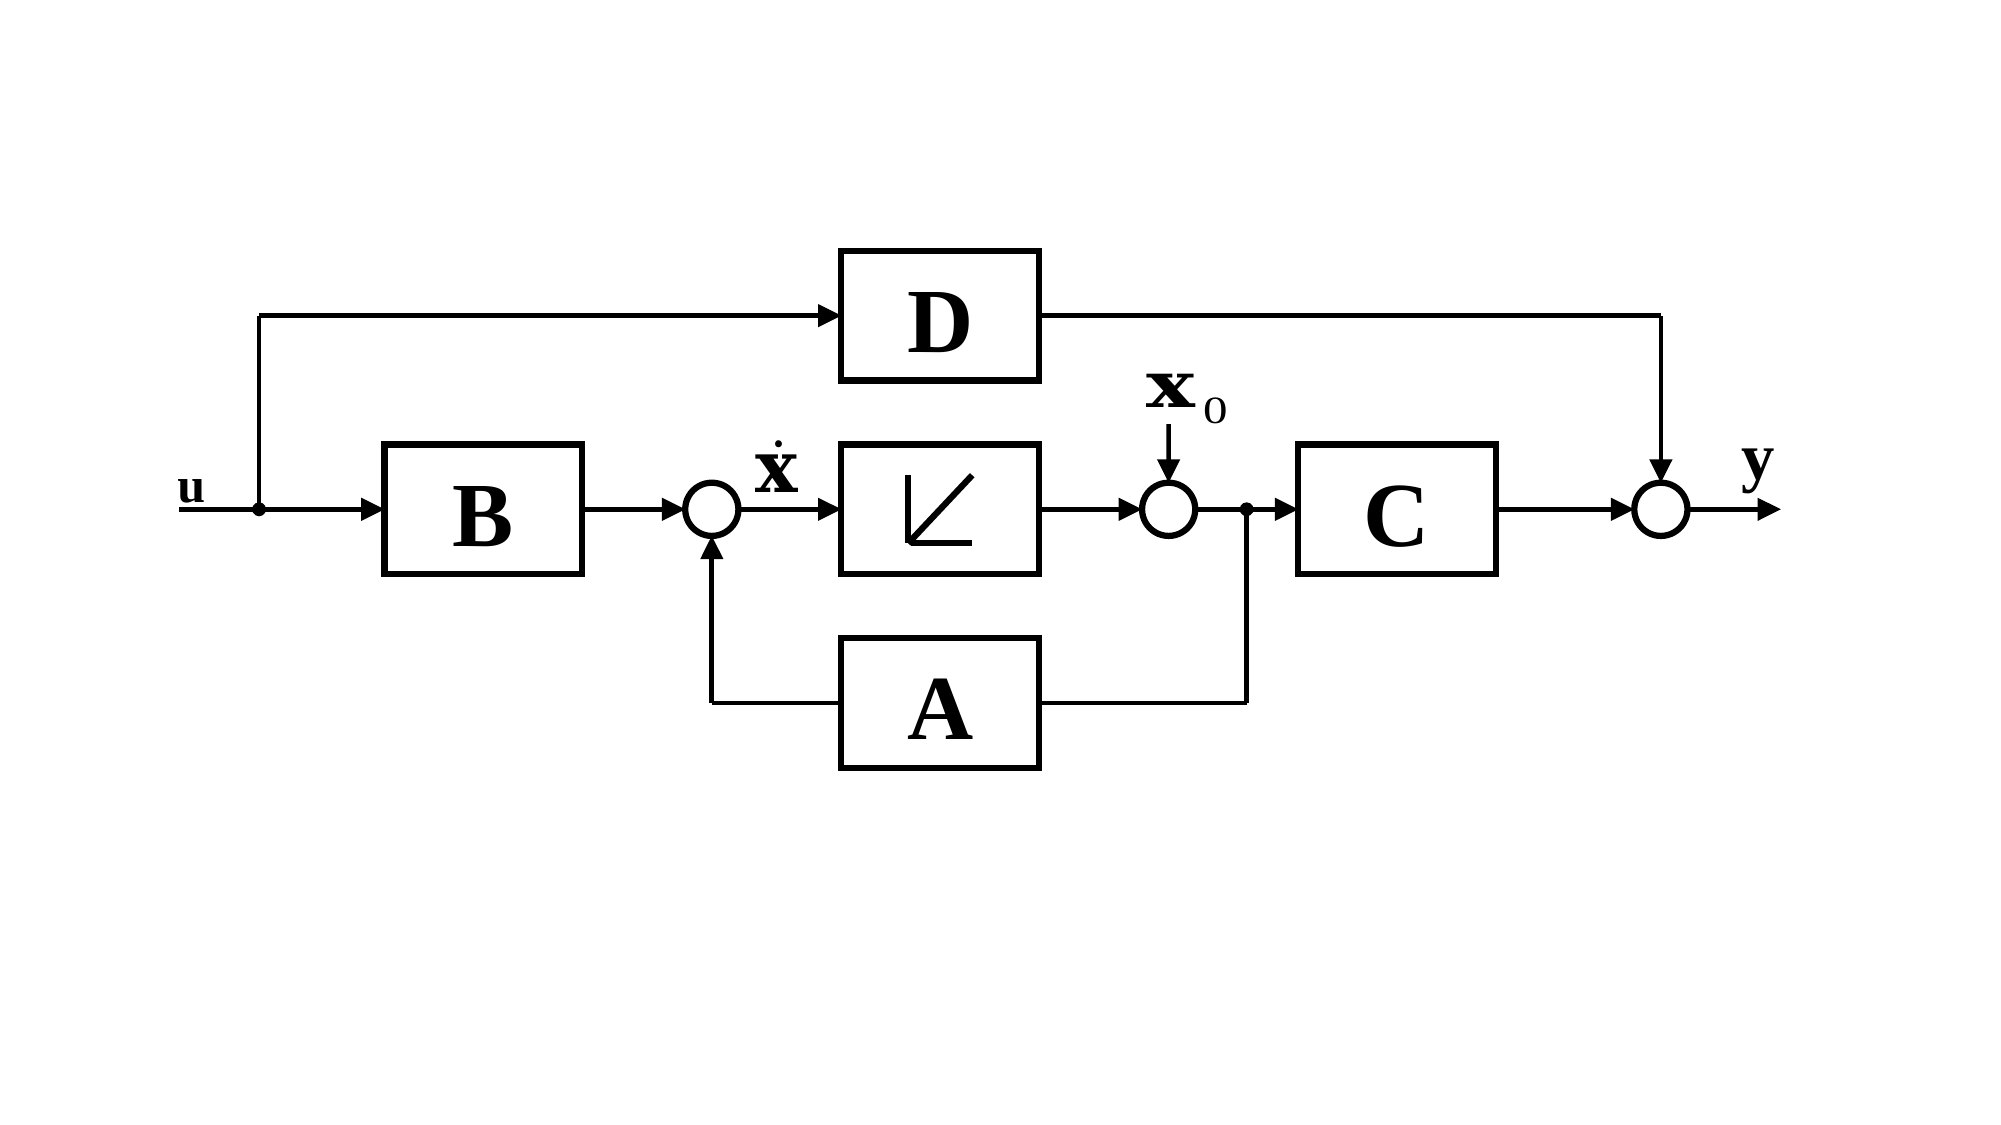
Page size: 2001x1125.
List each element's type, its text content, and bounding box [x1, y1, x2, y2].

text_box u [162, 444, 220, 520]
text_box [840, 443, 1040, 575]
text_box D [840, 250, 1040, 381]
text_box A [840, 637, 1040, 769]
text_box [1633, 481, 1689, 537]
text_box C [1297, 443, 1497, 575]
text_box B [383, 443, 583, 575]
text_box [684, 481, 740, 537]
text_box [1141, 481, 1197, 537]
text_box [908, 475, 973, 544]
text_box y [1726, 405, 1791, 501]
